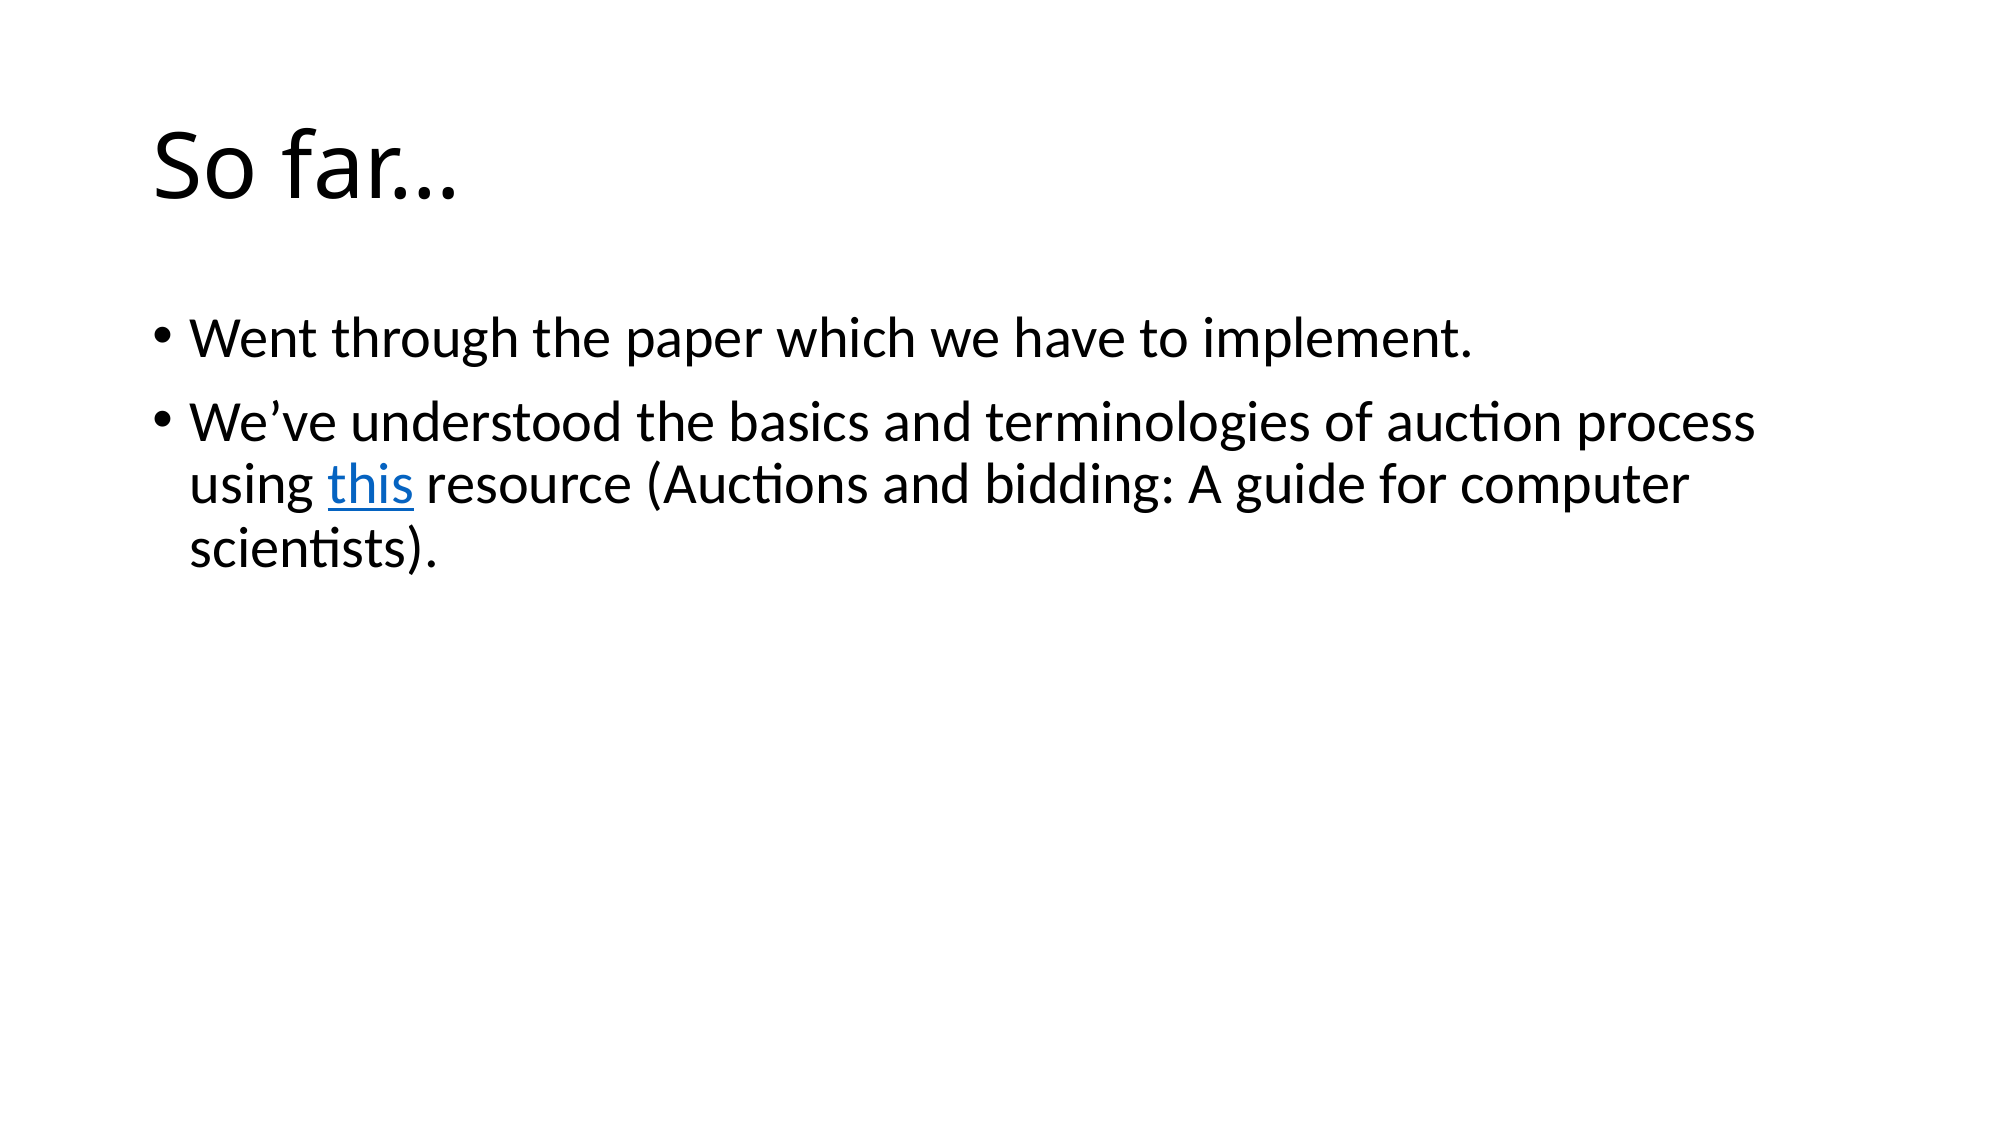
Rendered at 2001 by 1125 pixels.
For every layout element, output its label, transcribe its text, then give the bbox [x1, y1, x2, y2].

list Went through the paper which we have to implement. We’ve understood the basics and terminologies of auction process using this resource (Auctions and bidding: A guide for computer scientists). [137, 299, 1863, 1014]
title So far… [137, 59, 1863, 278]
